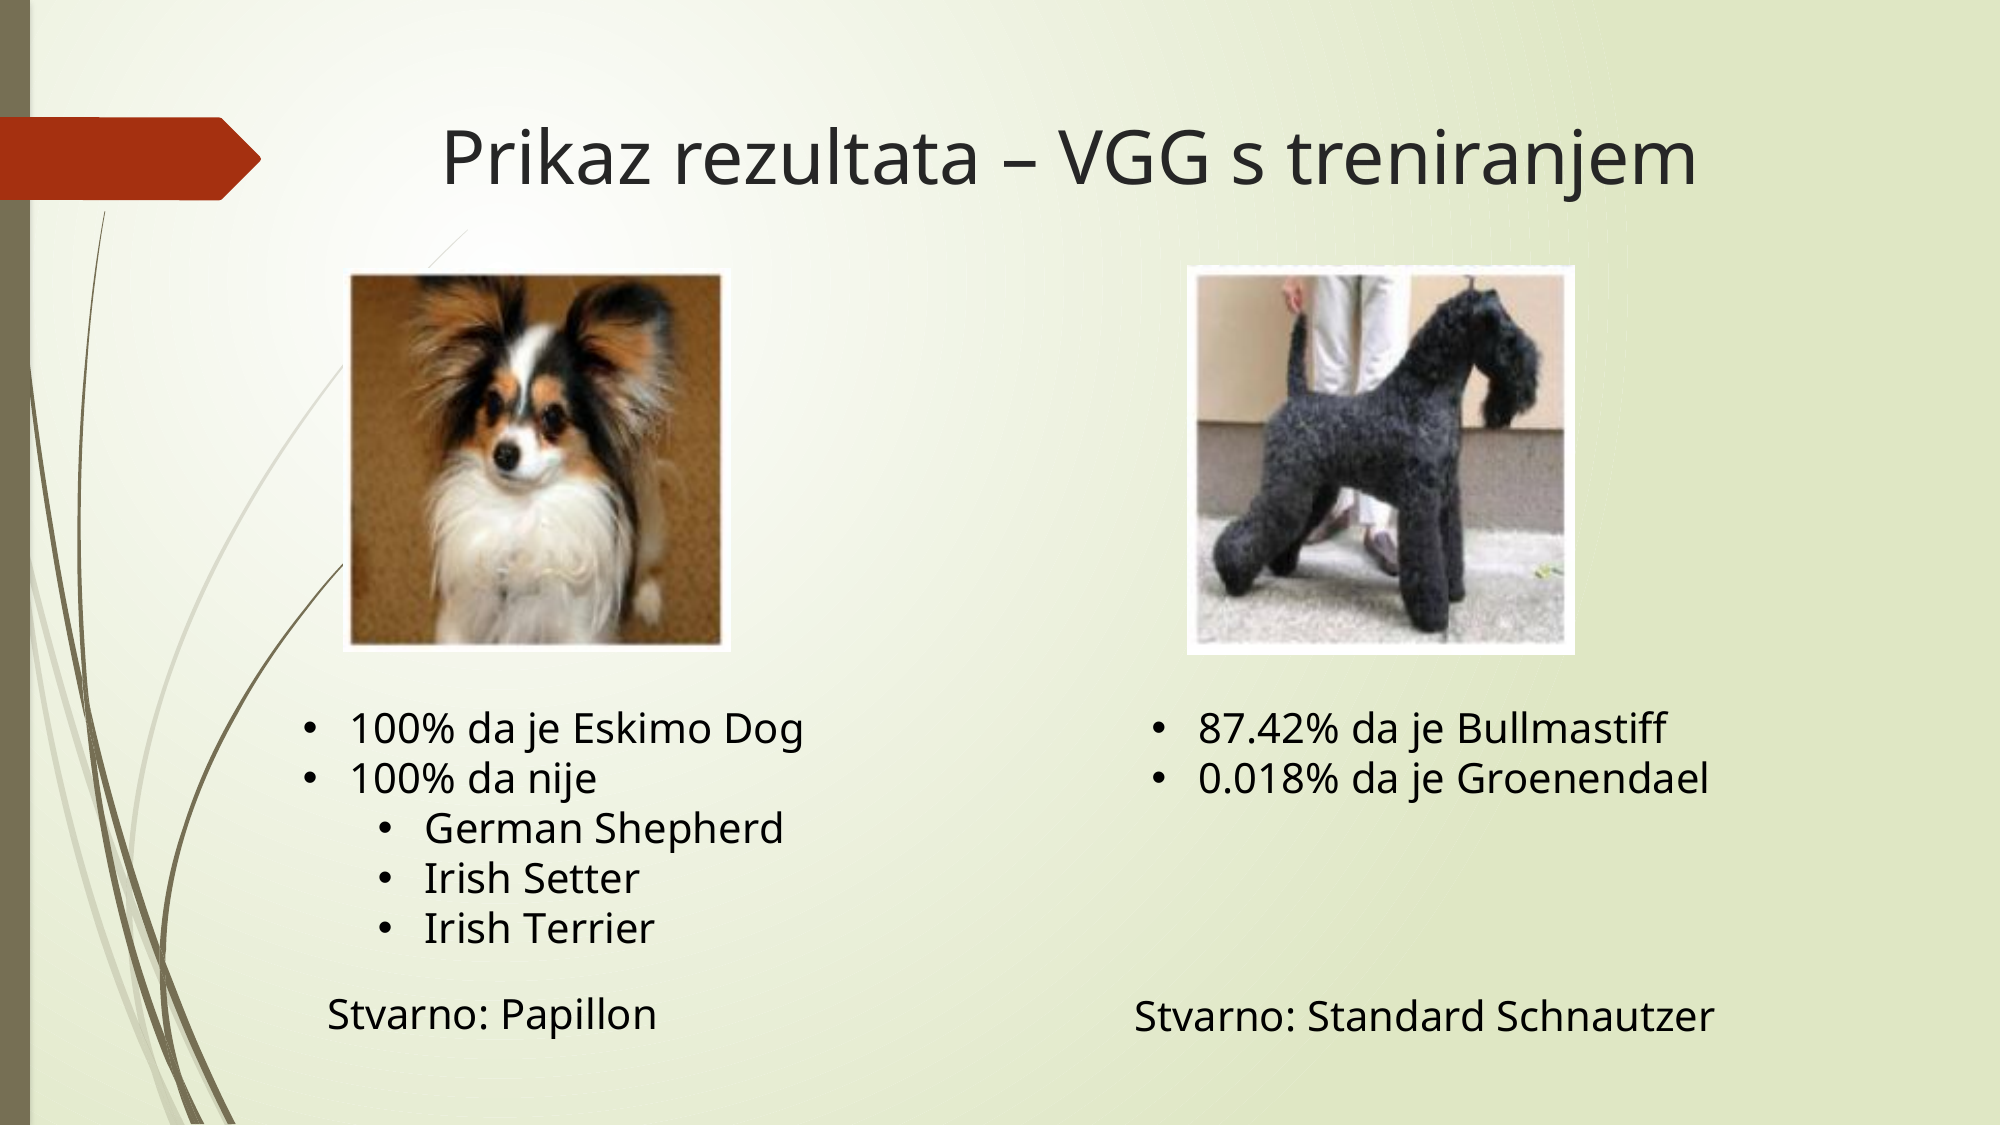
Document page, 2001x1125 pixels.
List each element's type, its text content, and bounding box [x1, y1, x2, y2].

text_box Prikaz rezultata – VGG s treniranjem [425, 102, 1888, 313]
picture [1187, 265, 1575, 655]
picture [343, 268, 731, 652]
text_box Stvarno: Papillon [312, 980, 839, 1045]
text_box Stvarno: Standard Schnautzer [1119, 982, 1775, 1048]
text_box 100% da je Eskimo Dog 100% da nije German Shepherd Irish Setter Irish Terrier [288, 694, 863, 1010]
text_box 87.42% da je Bullmastiff 0.018% da je Groenendael [1136, 694, 1775, 810]
